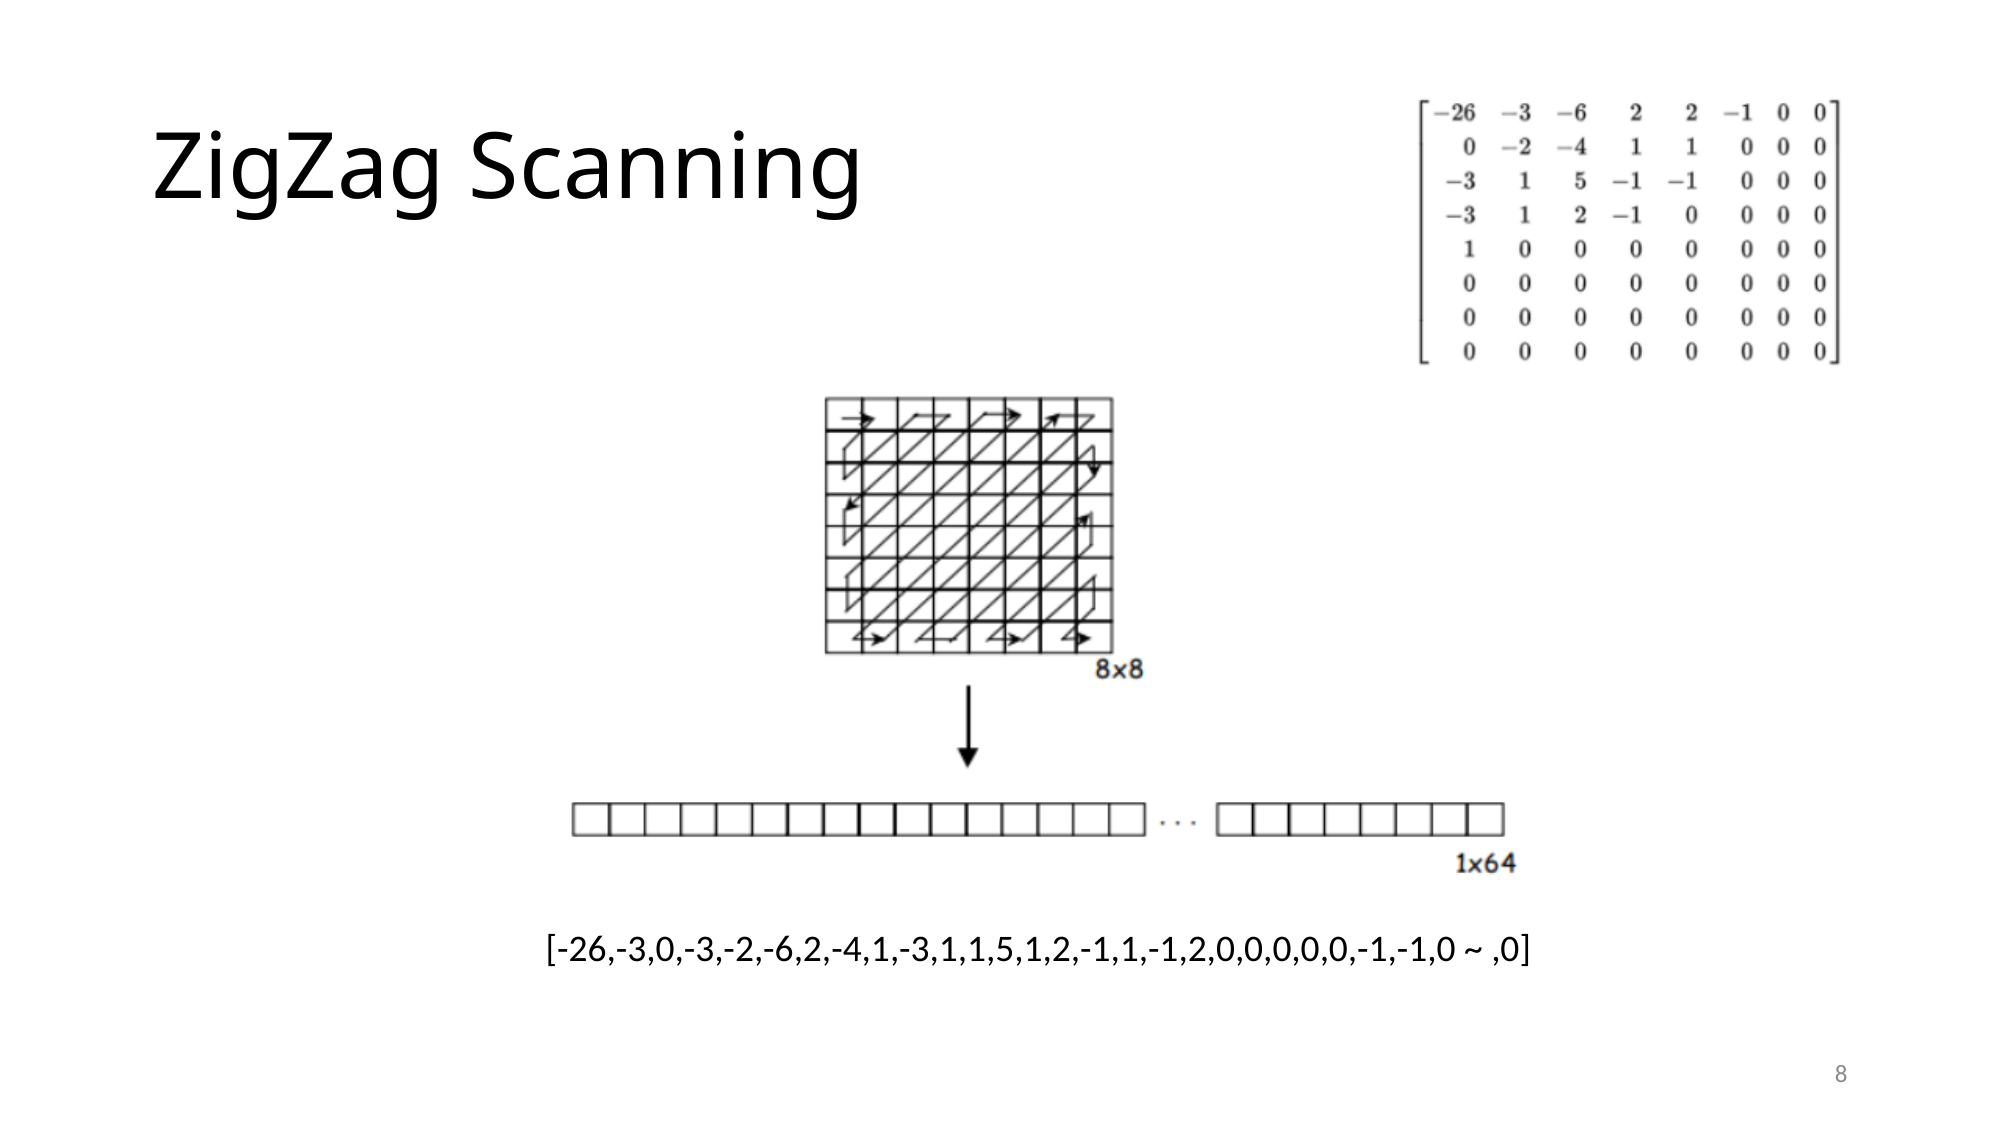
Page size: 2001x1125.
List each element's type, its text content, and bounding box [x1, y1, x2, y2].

text_box [-26,-3,0,-3,-2,-6,2,-4,1,-3,1,1,5,1,2,-1,1,-1,2,0,0,0,0,0,-1,-1,0 ~ ,0] [530, 916, 1547, 977]
title ZigZag Scanning [137, 59, 1863, 278]
picture [350, 91, 1849, 895]
slide_number 8 [1412, 1042, 1863, 1103]
